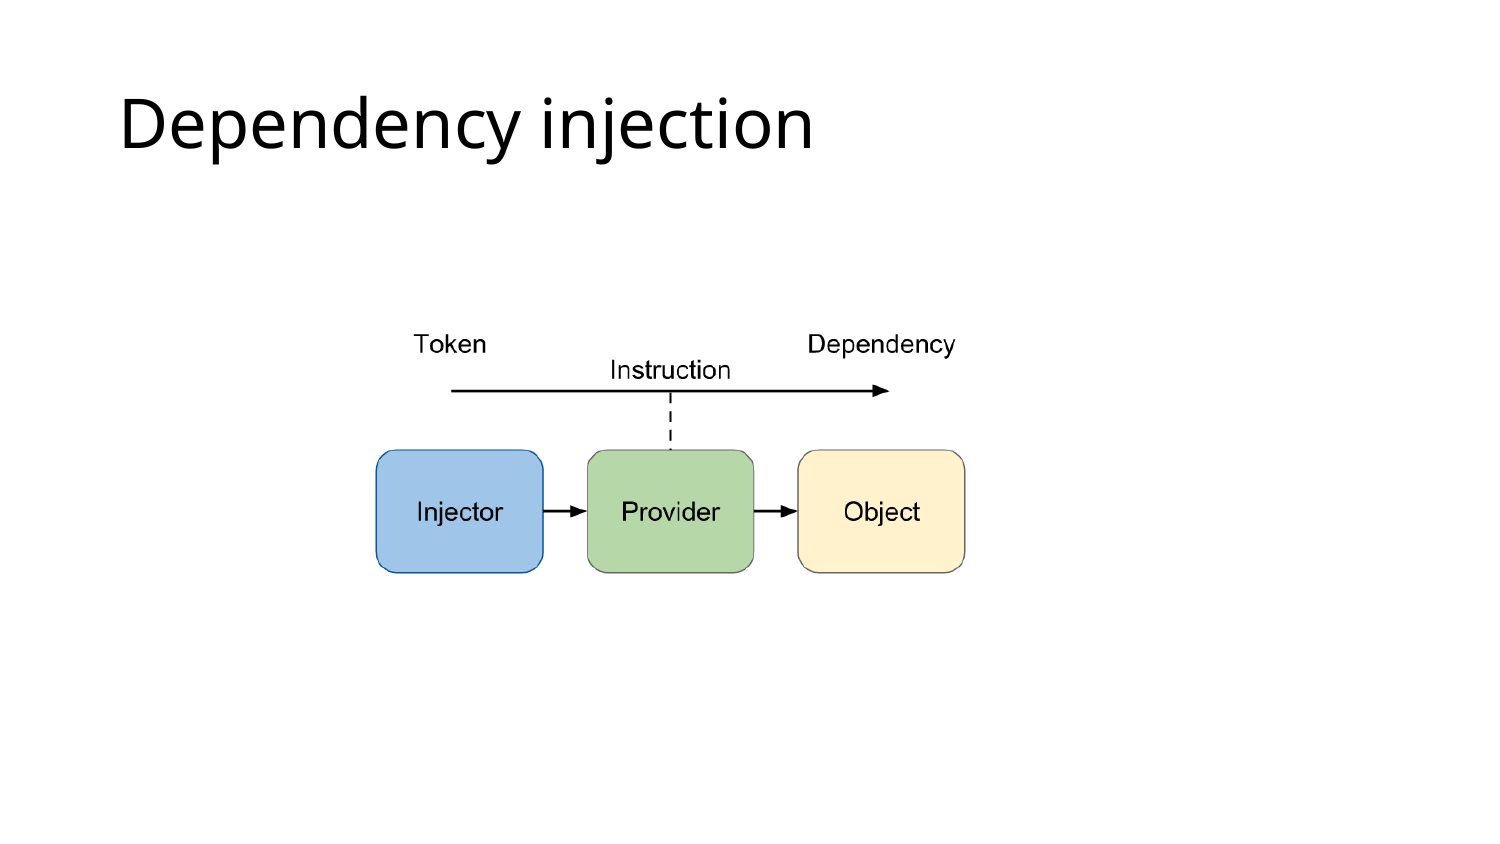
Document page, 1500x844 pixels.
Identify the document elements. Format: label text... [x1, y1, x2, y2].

picture [337, 309, 1054, 651]
title Dependency injection [103, 44, 1397, 208]
